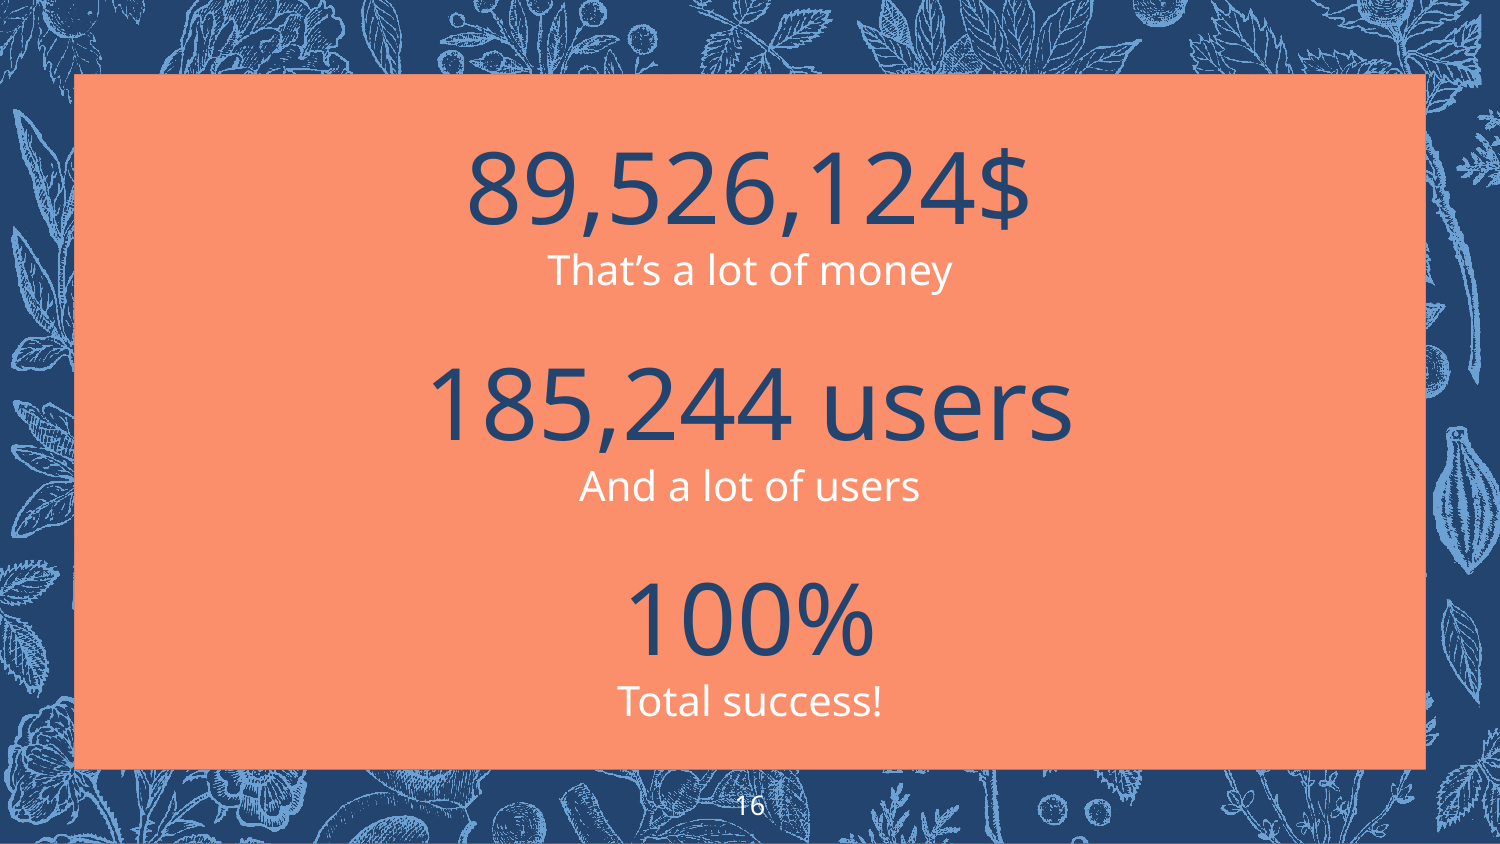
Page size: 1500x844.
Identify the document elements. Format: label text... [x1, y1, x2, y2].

title 89,526,124$ [140, 118, 1360, 236]
subtitle Total success! [140, 667, 1360, 744]
slide_number ‹#› [643, 769, 857, 844]
picture [0, 0, 1500, 844]
title 100% [140, 550, 1360, 667]
subtitle And a lot of users [140, 451, 1360, 528]
title 185,244 users [140, 334, 1360, 451]
subtitle That’s a lot of money [140, 236, 1360, 313]
